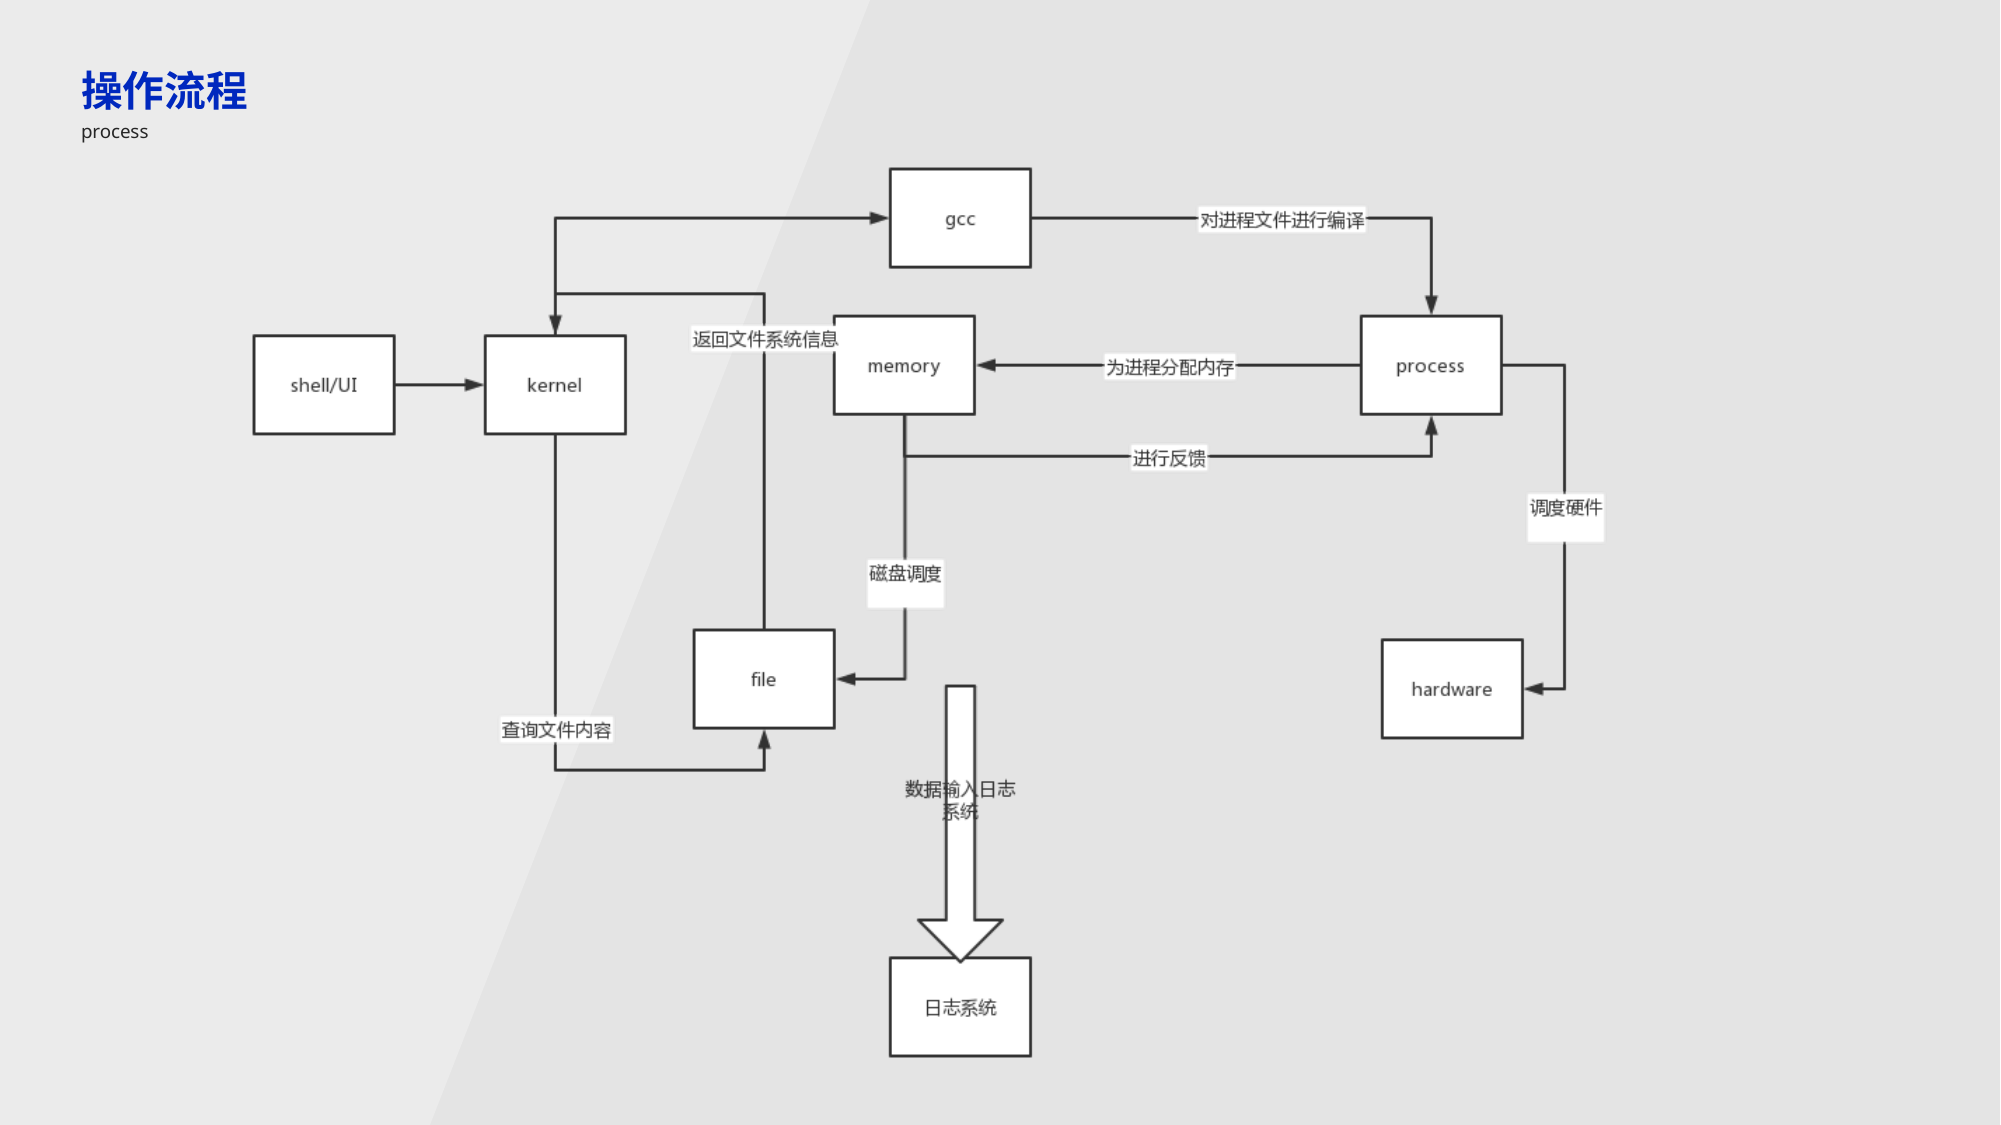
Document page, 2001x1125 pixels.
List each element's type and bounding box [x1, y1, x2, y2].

picture [187, 102, 1632, 1101]
text_box [66, 57, 369, 151]
